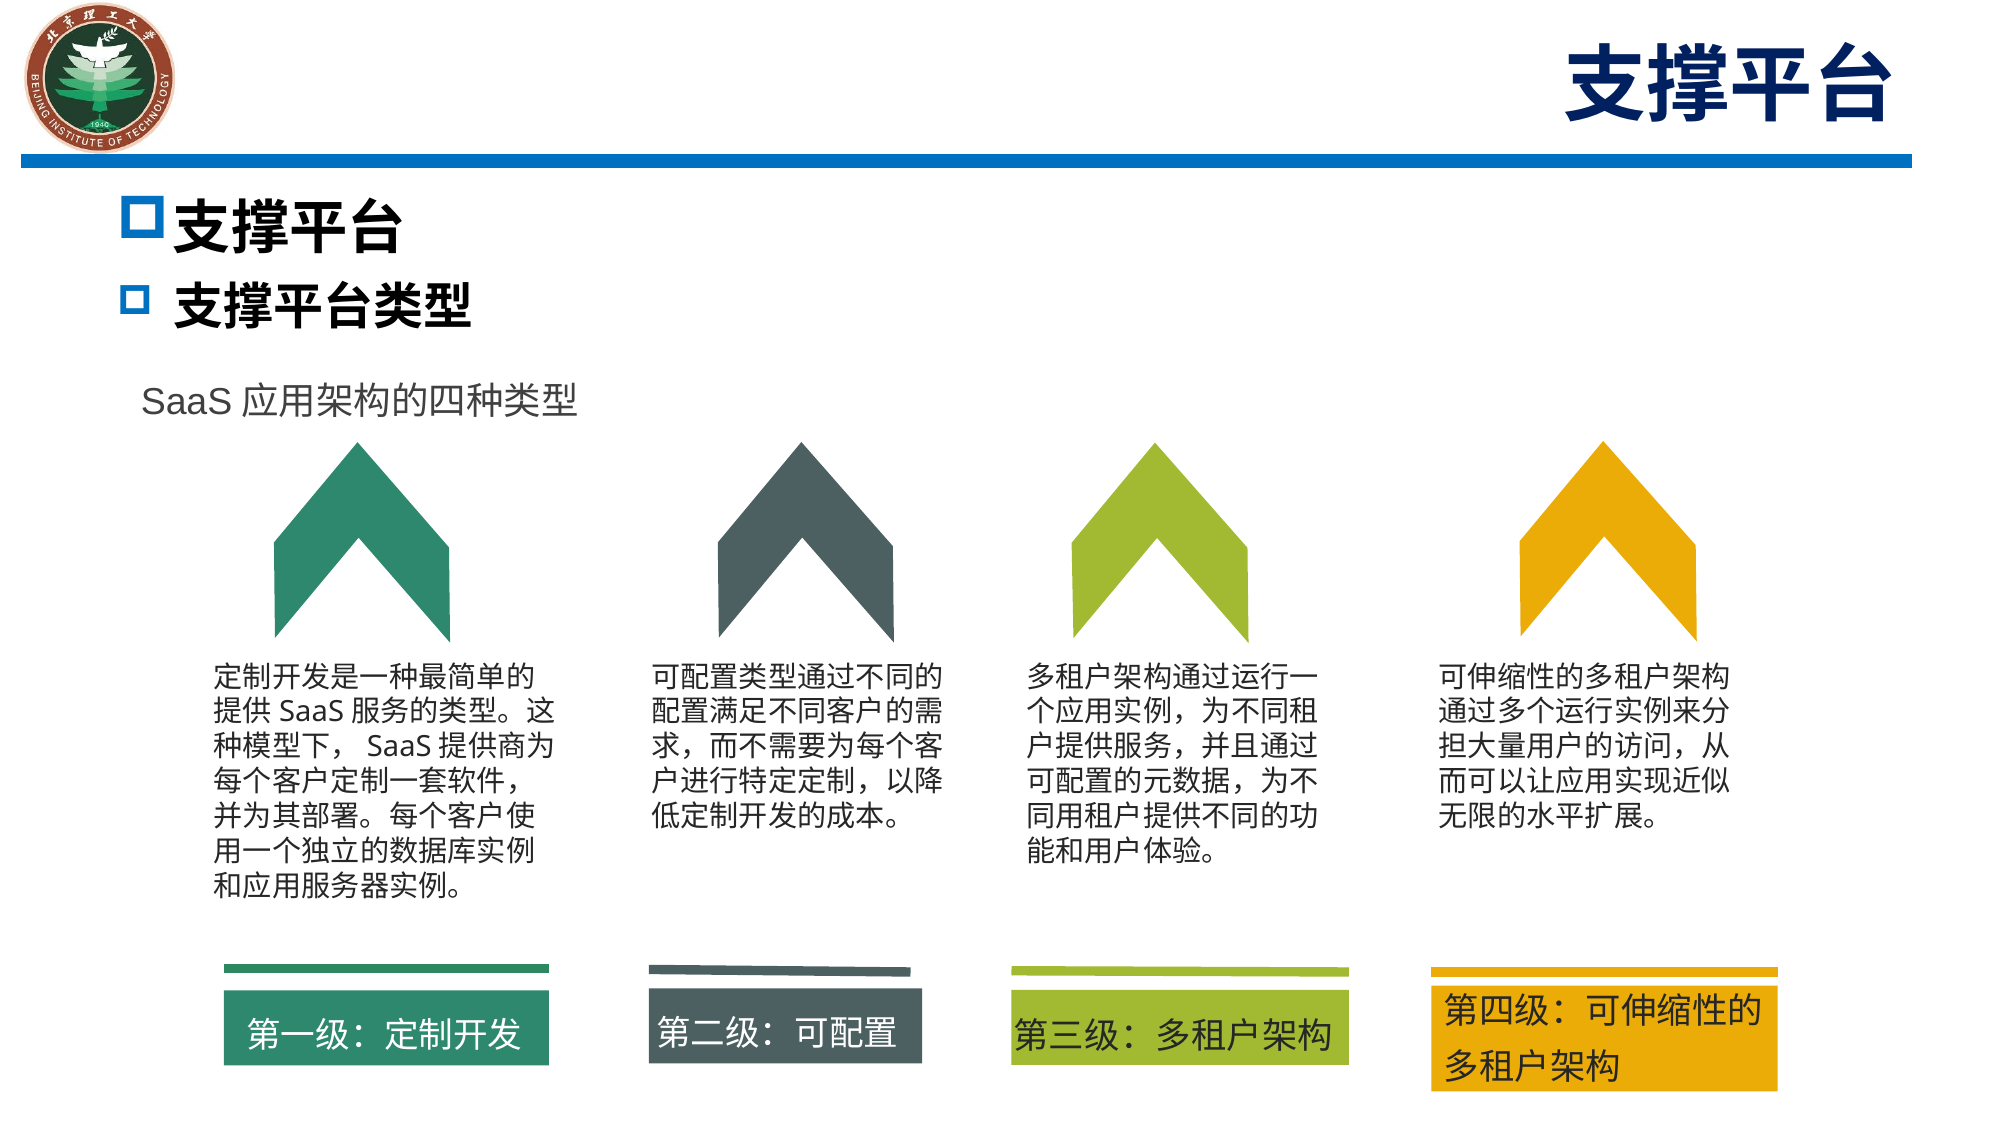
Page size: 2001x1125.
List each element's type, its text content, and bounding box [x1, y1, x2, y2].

text_box 第二级：可配置 [636, 988, 927, 1064]
text_box [1071, 442, 1249, 643]
text_box 支撑平台 [101, 182, 421, 268]
text_box 第三级：多租户架构 [993, 990, 1387, 1066]
text_box [21, 154, 1912, 168]
text_box [827, 566, 894, 643]
text_box 第一级：定制开发 [226, 990, 574, 1066]
text_box [383, 566, 451, 643]
text_box 可配置类型通过不同的配置满足不同客户的需求，而不需要为每个客户进行特定定制，以降低定制开发的成本。 [636, 650, 974, 840]
text_box 第四级：可伸缩性的多租户架构 [1423, 965, 1817, 1092]
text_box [648, 969, 911, 973]
text_box 支撑平台 [962, 51, 1912, 139]
text_box 定制开发是一种最简单的提供SaaS服务的类型。这种模型下，SaaS提供商为每个客户定制一套软件，并为其部署。每个客户使用一个独立的数据库实例和应用服务器实例。 [198, 650, 574, 910]
text_box 支撑平台类型 [102, 267, 489, 343]
text_box 可伸缩性的多租户架构通过多个运行实例来分担大量用户的访问，从而可以让应用实现近似无限的水平扩展。 [1423, 650, 1759, 840]
picture [21, 0, 178, 156]
text_box [1519, 440, 1697, 642]
text_box [274, 566, 335, 638]
text_box [718, 566, 779, 638]
text_box SaaS应用架构的四种类型 [120, 353, 899, 566]
text_box 多租户架构通过运行一个应用实例，为不同租户提供服务，并且通过可配置的元数据，为不同用租户提供不同的功能和用户体验。 [1011, 650, 1349, 875]
